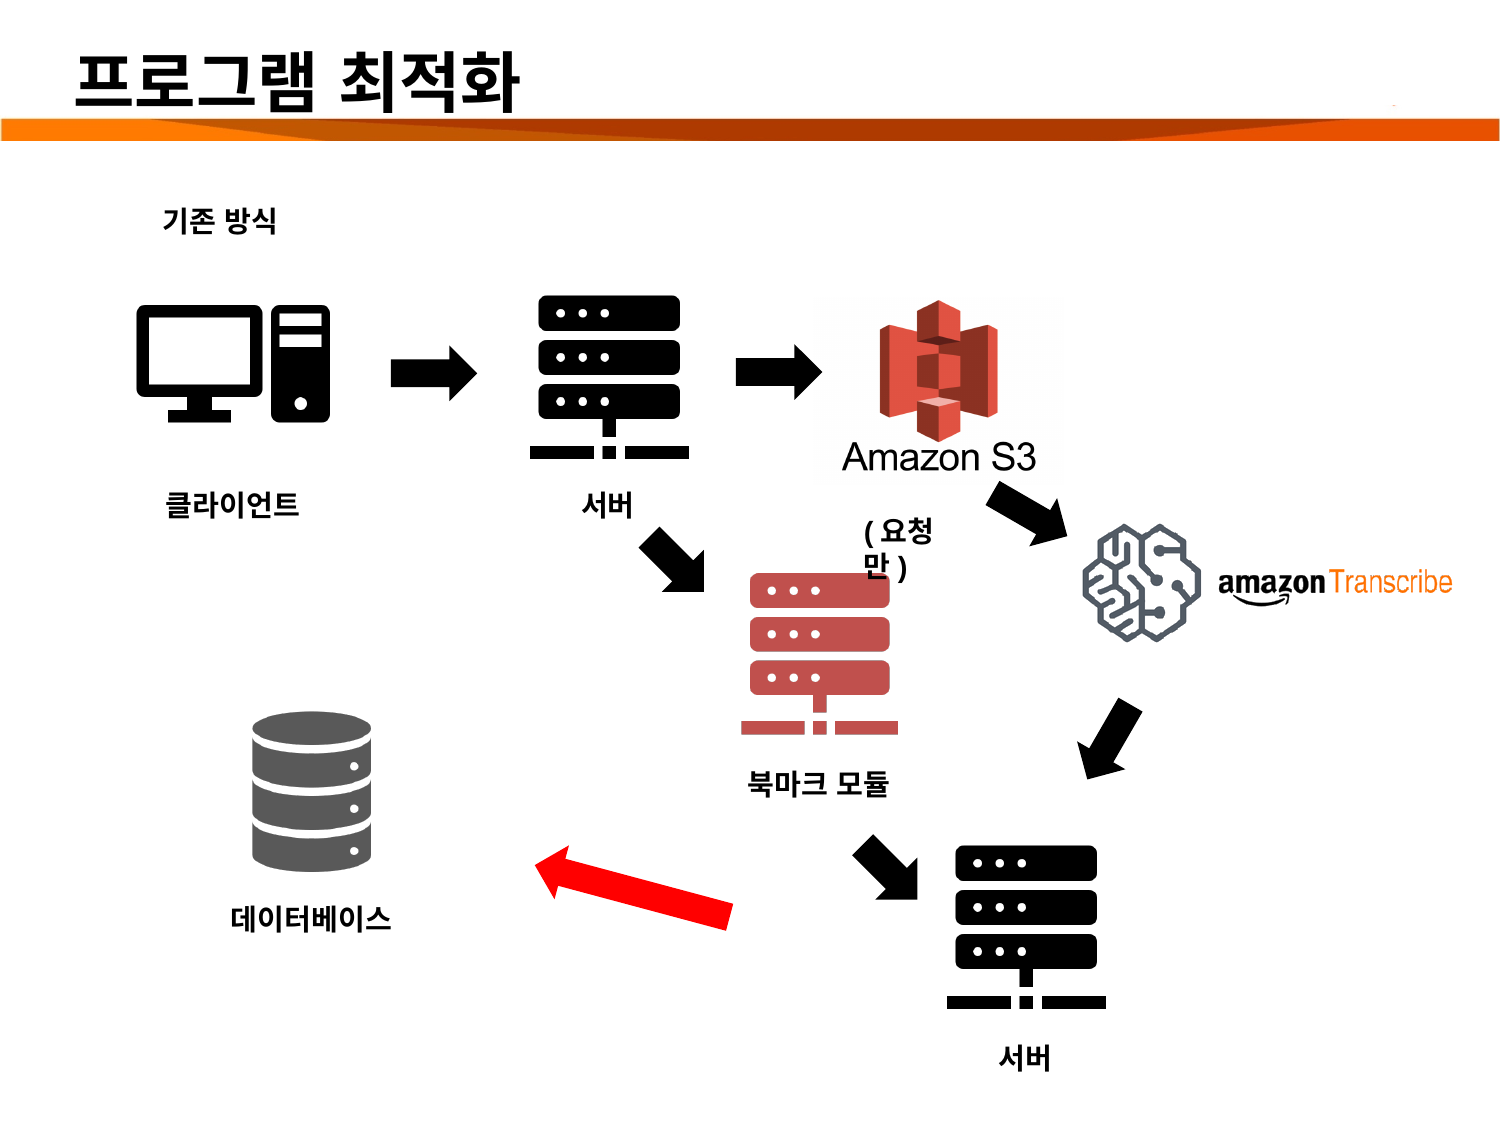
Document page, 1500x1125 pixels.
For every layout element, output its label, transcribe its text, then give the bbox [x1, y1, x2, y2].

picture [1080, 489, 1455, 677]
text_box 북마크 모듈 [716, 766, 921, 809]
picture [210, 690, 413, 893]
picture [812, 297, 1064, 486]
picture [715, 549, 925, 759]
text_box [388, 343, 480, 404]
title 프로그램 최적화 [58, 33, 1409, 129]
text_box 기존 방식 [132, 195, 309, 246]
picture [0, 105, 1500, 141]
text_box [532, 843, 736, 933]
text_box 데이터베이스 [195, 893, 428, 944]
text_box 서버 [937, 1041, 1114, 1083]
text_box [983, 494, 1070, 549]
picture [503, 271, 715, 483]
text_box 서버 [519, 491, 697, 530]
picture [132, 262, 334, 464]
text_box (요청만) [849, 506, 988, 591]
text_box [850, 832, 915, 902]
picture [920, 821, 1132, 1033]
text_box 클라이언트 [144, 479, 321, 530]
text_box [1075, 695, 1145, 782]
text_box [636, 524, 706, 595]
text_box [733, 342, 807, 402]
